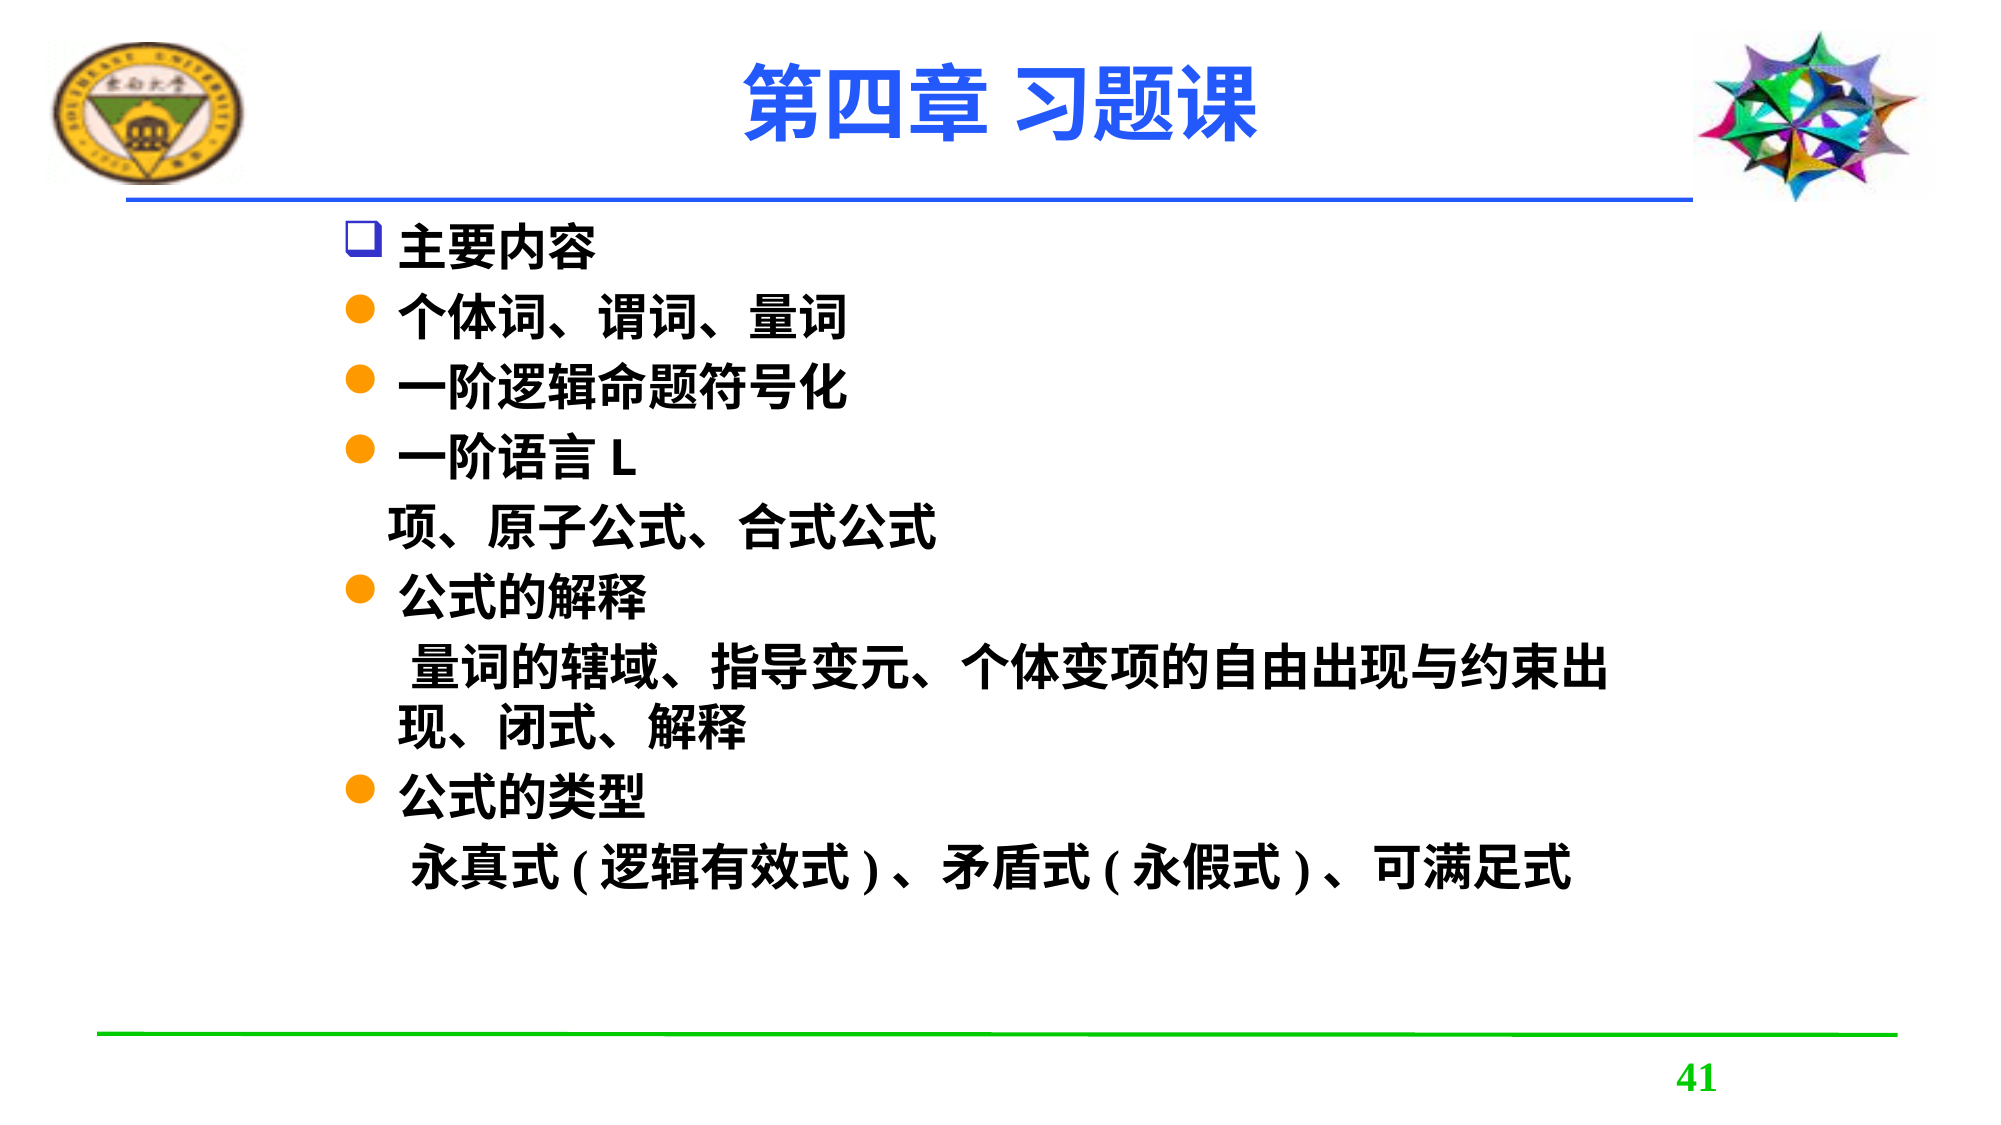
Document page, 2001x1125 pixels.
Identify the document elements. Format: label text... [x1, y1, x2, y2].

title 第四章 习题课 [149, 6, 1851, 196]
list 主要内容 个体词、谓词、量词 一阶逻辑命题符号化 一阶语言L 项、原子公式、合式公式 公式的解释 量词的辖域、指导变元、个体变项的自由出现与约束出现、闭式、解释 公式的类型 永真式(逻辑有效式)、矛盾式(永假式)、可满足式 [326, 207, 1678, 951]
picture [1693, 30, 1935, 202]
picture [39, 42, 149, 185]
